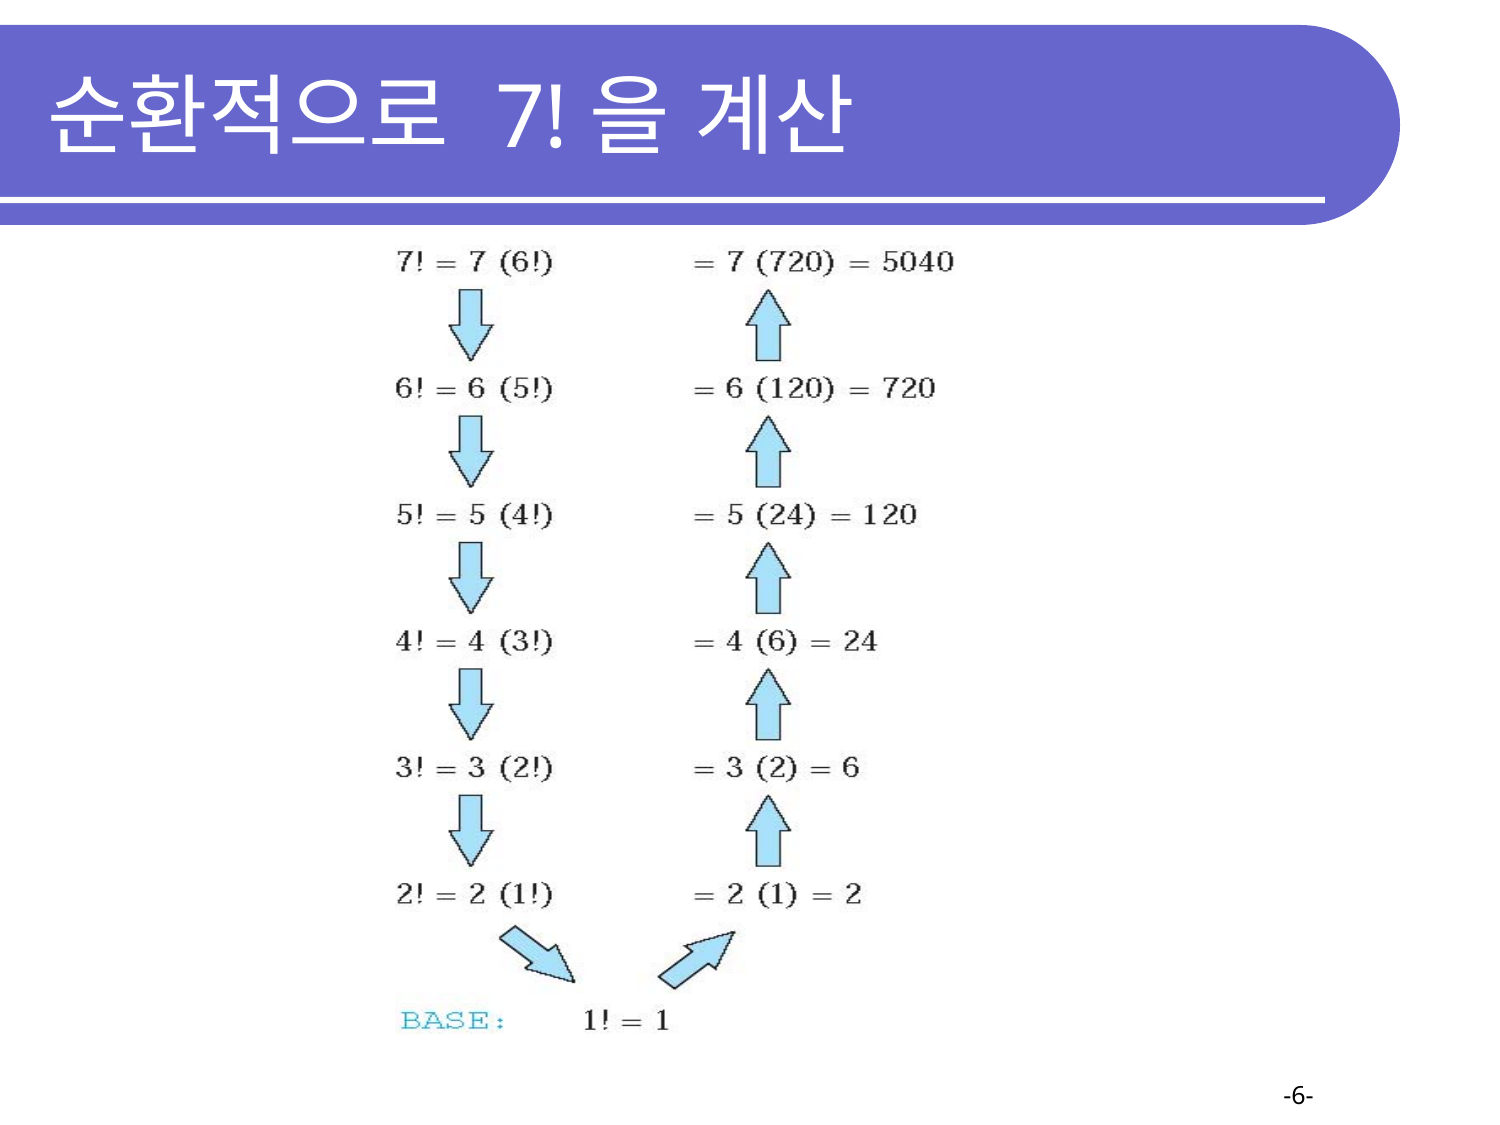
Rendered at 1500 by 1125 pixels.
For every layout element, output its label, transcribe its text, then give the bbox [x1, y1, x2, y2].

title 순환적으로 7!을 계산 [32, 37, 1347, 188]
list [395, 244, 955, 1036]
